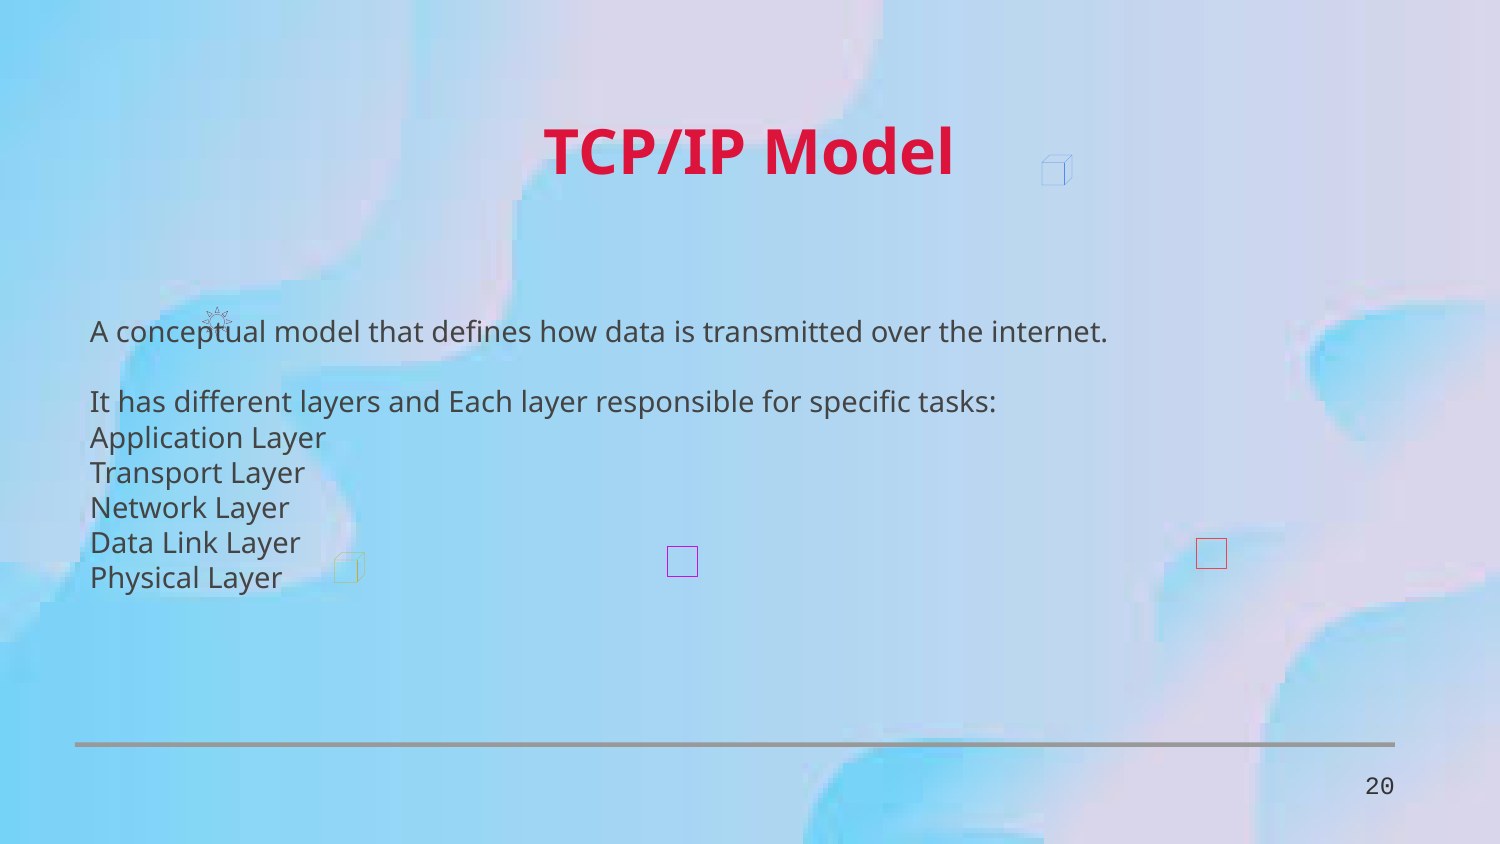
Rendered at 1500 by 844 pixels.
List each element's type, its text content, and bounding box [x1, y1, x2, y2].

text_box A conceptual model that defines how data is transmitted over the internet. It has different layers and Each layer responsible for specific tasks: Application Layer Transport Layer Network Layer Data Link Layer Physical Layer [74, 270, 1425, 777]
text_box TCP/IP Model [74, 74, 1425, 225]
picture [0, 0, 1500, 844]
text_box [74, 742, 1395, 747]
